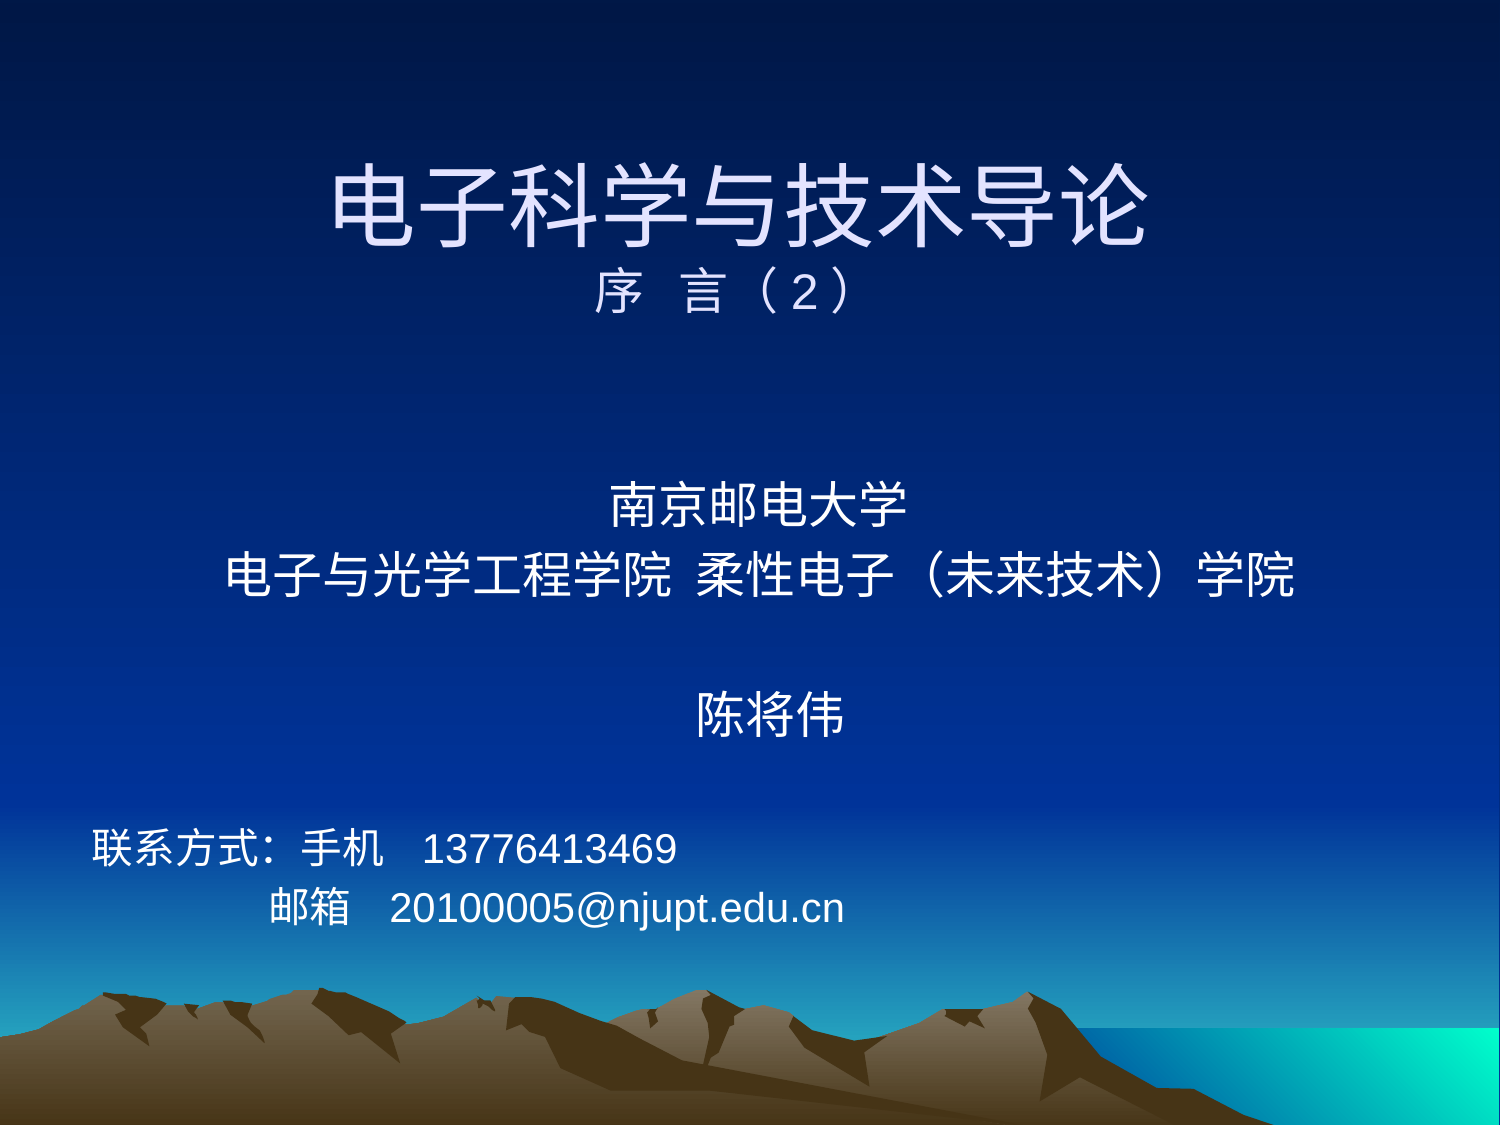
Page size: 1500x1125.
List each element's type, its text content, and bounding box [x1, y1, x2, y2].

title 电子科学与技术导论 序 言（2） [100, 113, 1376, 355]
subtitle 南京邮电大学 电子与光学工程学院 柔性电子（未来技术）学院 陈将伟 联系方式：手机 13776413469 邮箱 20100005@njupt.edu.cn [76, 376, 1464, 1058]
